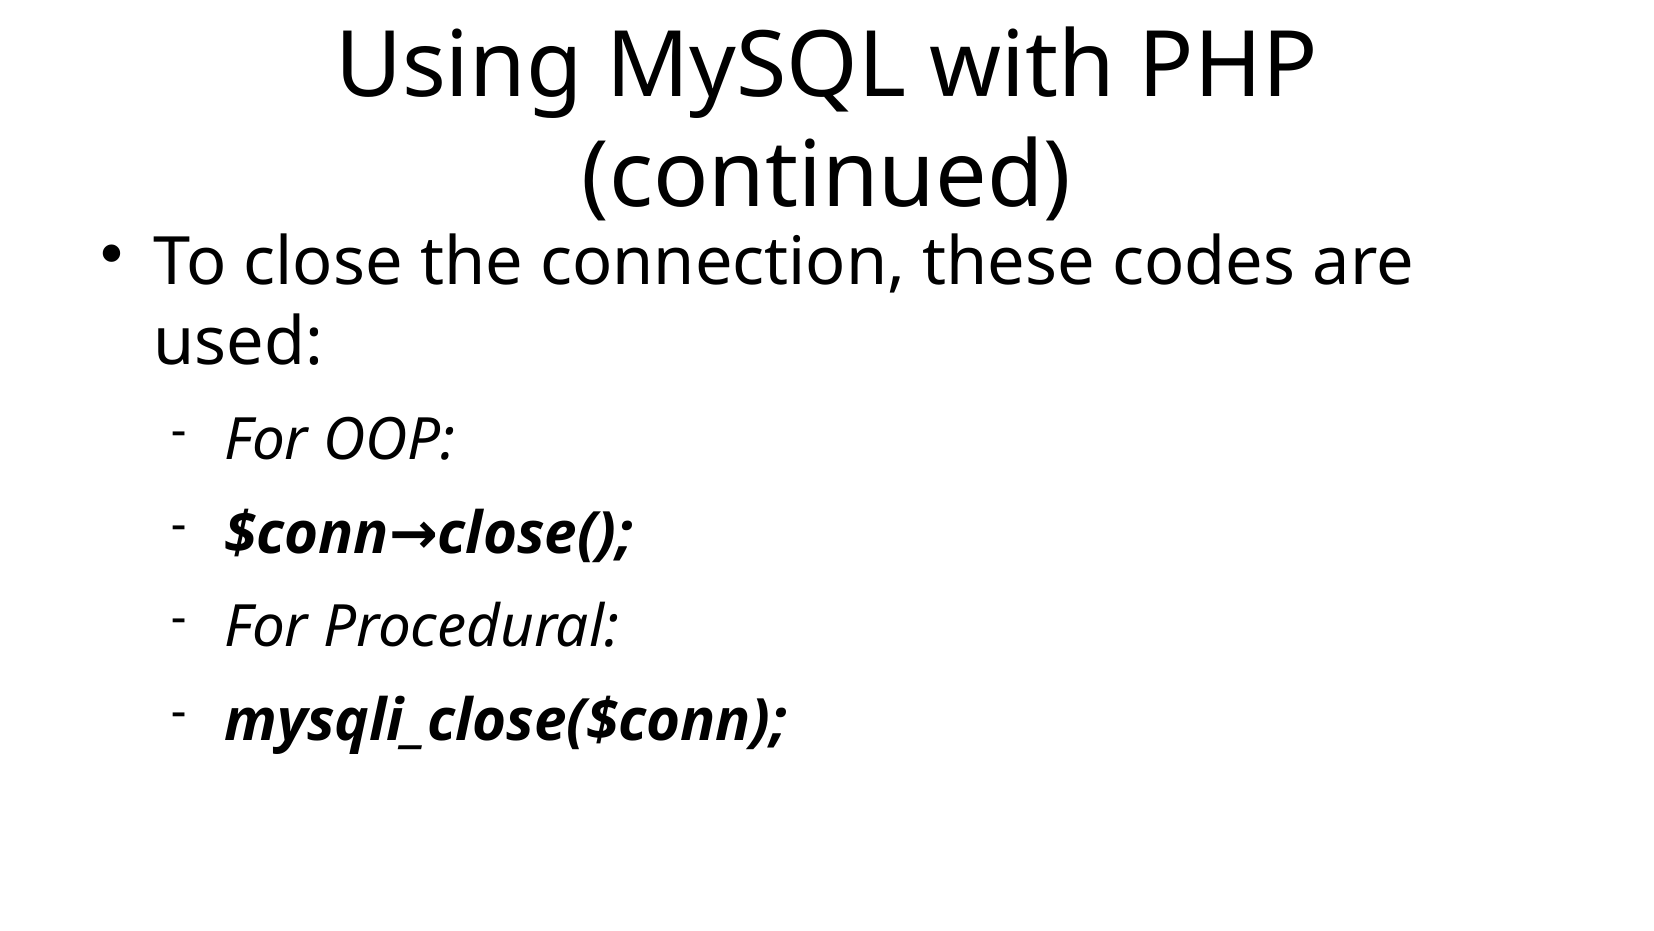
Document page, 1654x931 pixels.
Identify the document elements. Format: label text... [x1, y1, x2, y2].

text_box Using MySQL with PHP (continued) [82, 37, 1571, 193]
text_box To close the connection, these codes are used: For OOP: $conn→close(); For Procedural: mysqli_close($conn); [82, 217, 1571, 757]
